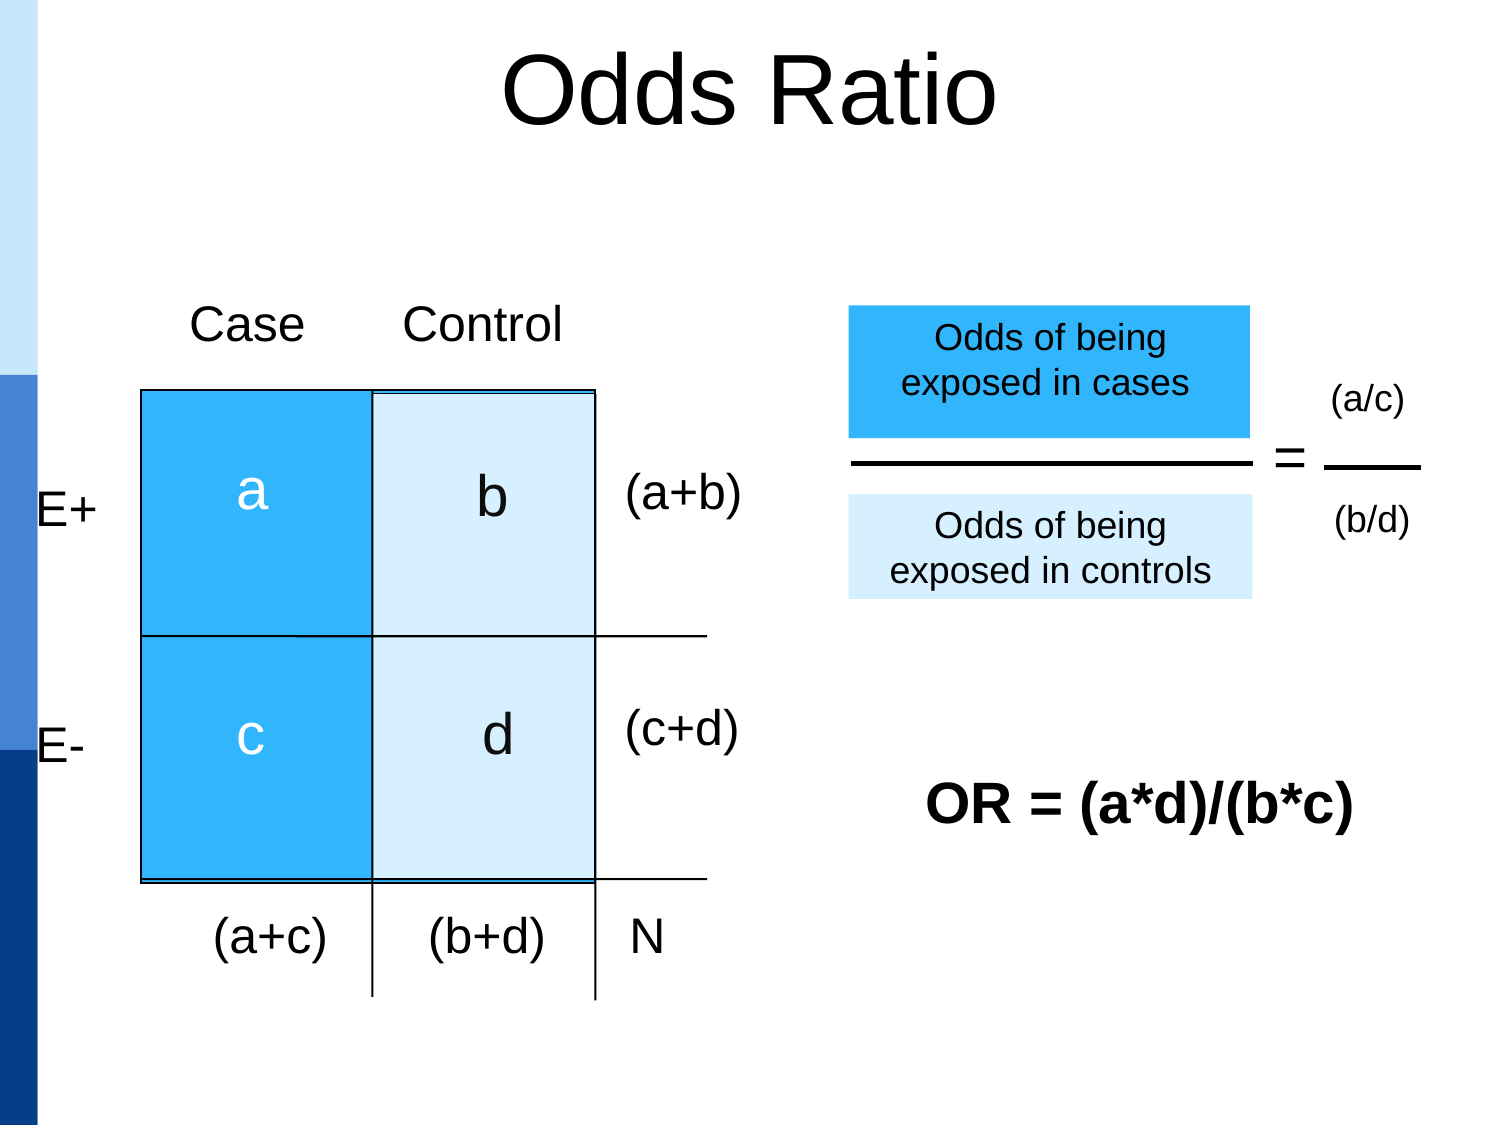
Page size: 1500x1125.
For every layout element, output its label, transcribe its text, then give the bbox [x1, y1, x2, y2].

text_box Control [352, 283, 613, 359]
text_box c [221, 688, 288, 774]
text_box N [614, 895, 681, 971]
text_box (b/d) [1308, 488, 1426, 548]
text_box (a+c) [198, 895, 344, 971]
text_box [141, 389, 372, 636]
text_box (a/c) [1305, 366, 1424, 461]
text_box Odds of being exposed in controls [848, 494, 1253, 599]
text_box b [461, 450, 534, 536]
text_box E- [20, 705, 142, 781]
text_box [373, 393, 595, 636]
text_box E+ [20, 468, 152, 544]
text_box d [467, 688, 534, 774]
text_box [848, 305, 1250, 439]
text_box a [221, 443, 293, 529]
text_box Case [117, 283, 352, 359]
text_box [141, 637, 372, 879]
text_box [373, 389, 596, 393]
text_box = [1258, 411, 1339, 497]
text_box Odds Ratio [0, 17, 1500, 152]
text_box [373, 637, 595, 879]
text_box (b+d) [413, 895, 562, 971]
text_box Odds of being exposed in cases [851, 305, 1250, 410]
text_box (c+d) [609, 688, 755, 764]
text_box OR = (a*d)/(b*c) [854, 757, 1427, 843]
text_box (a+b) [609, 452, 758, 527]
